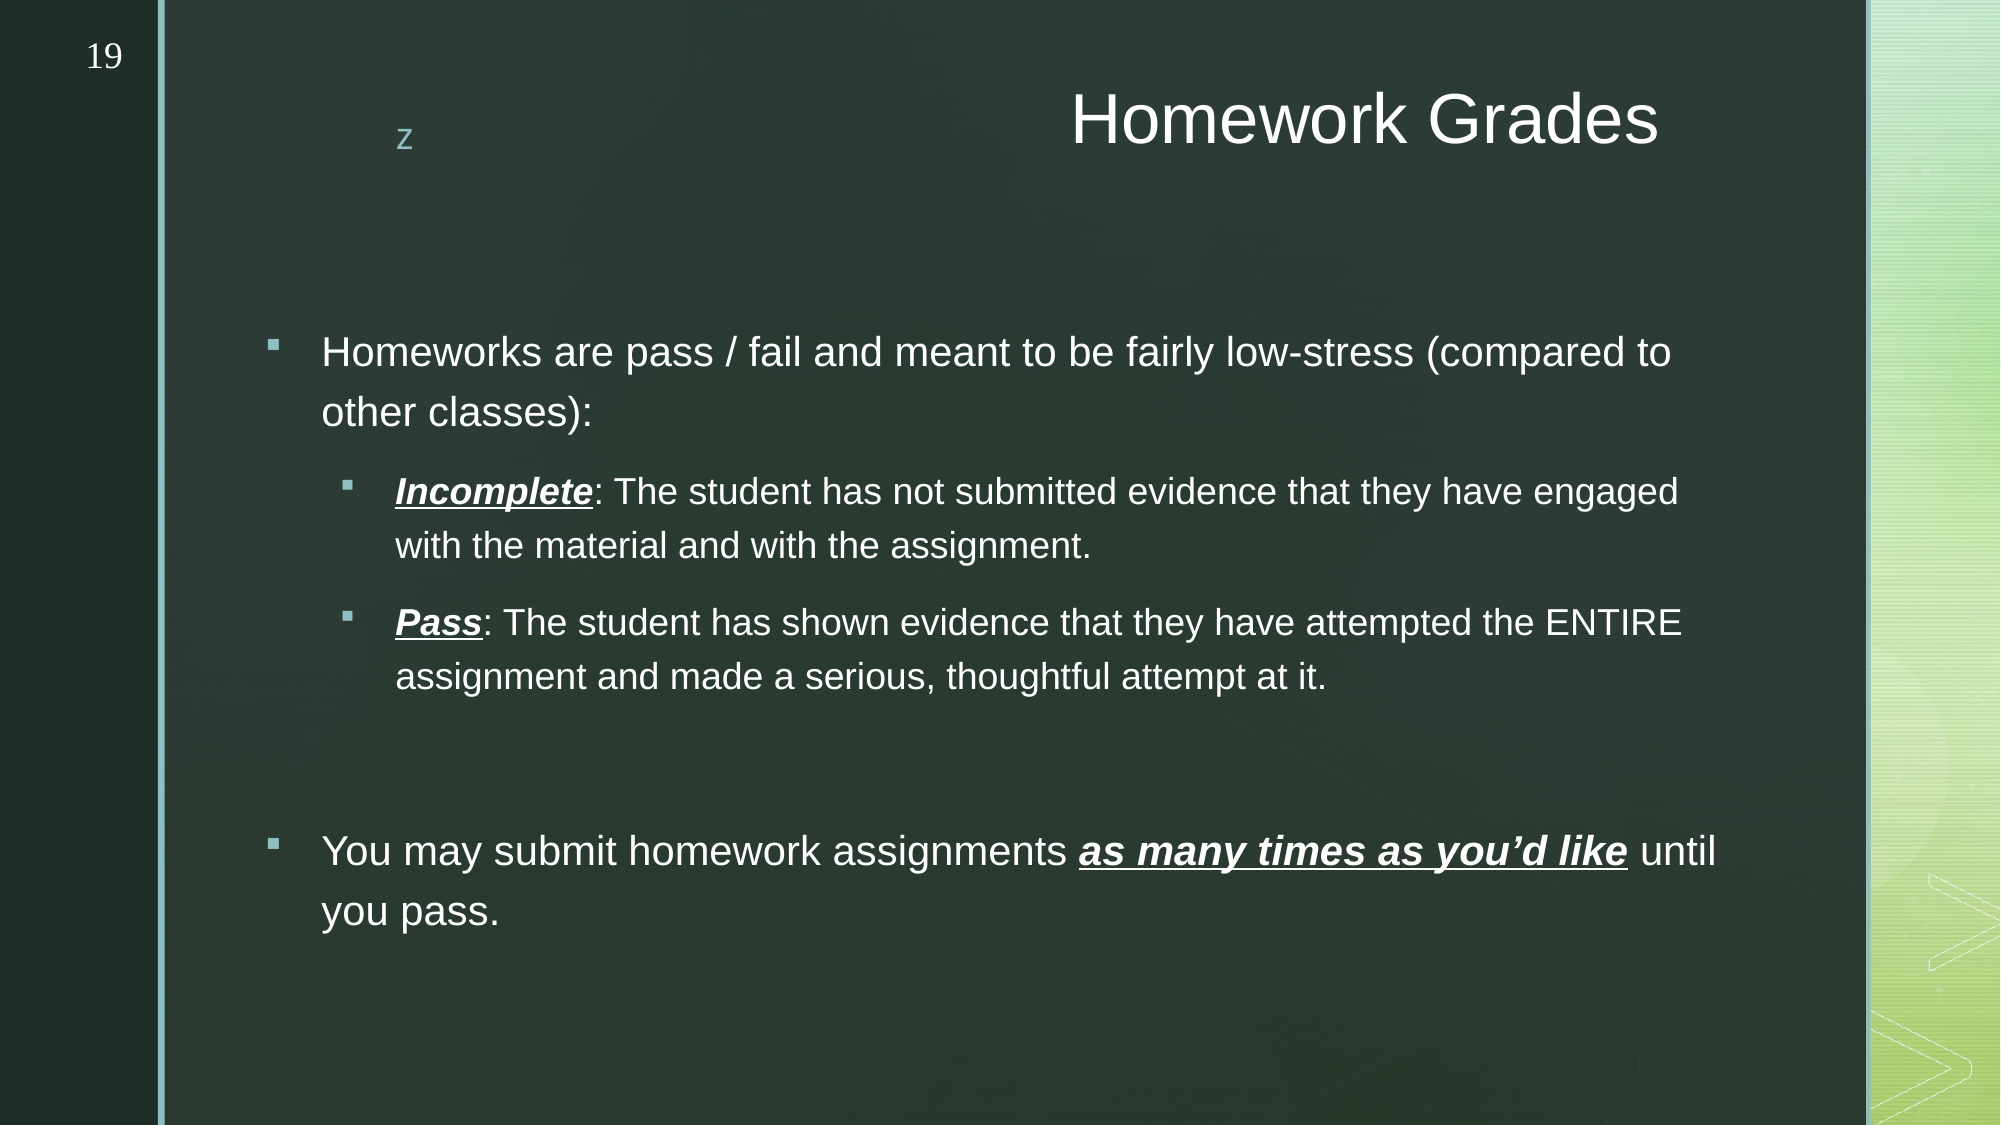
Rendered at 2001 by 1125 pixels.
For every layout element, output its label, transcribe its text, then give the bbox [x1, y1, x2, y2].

title Homework Grades [324, 75, 1675, 238]
list Homeworks are pass / fail and meant to be fairly low-stress (compared to other classes): Incomplete: The student has not submitted evidence that they have engaged with the material and with the assignment. Pass: The student has shown evidence that they have attempted the ENTIRE assignment and made a serious, thoughtful attempt at it. You may submit homework assignments as many times as you’d like until you pass. [249, 307, 1734, 1025]
picture [1871, 0, 2001, 1125]
slide_number 19 [25, 26, 131, 80]
